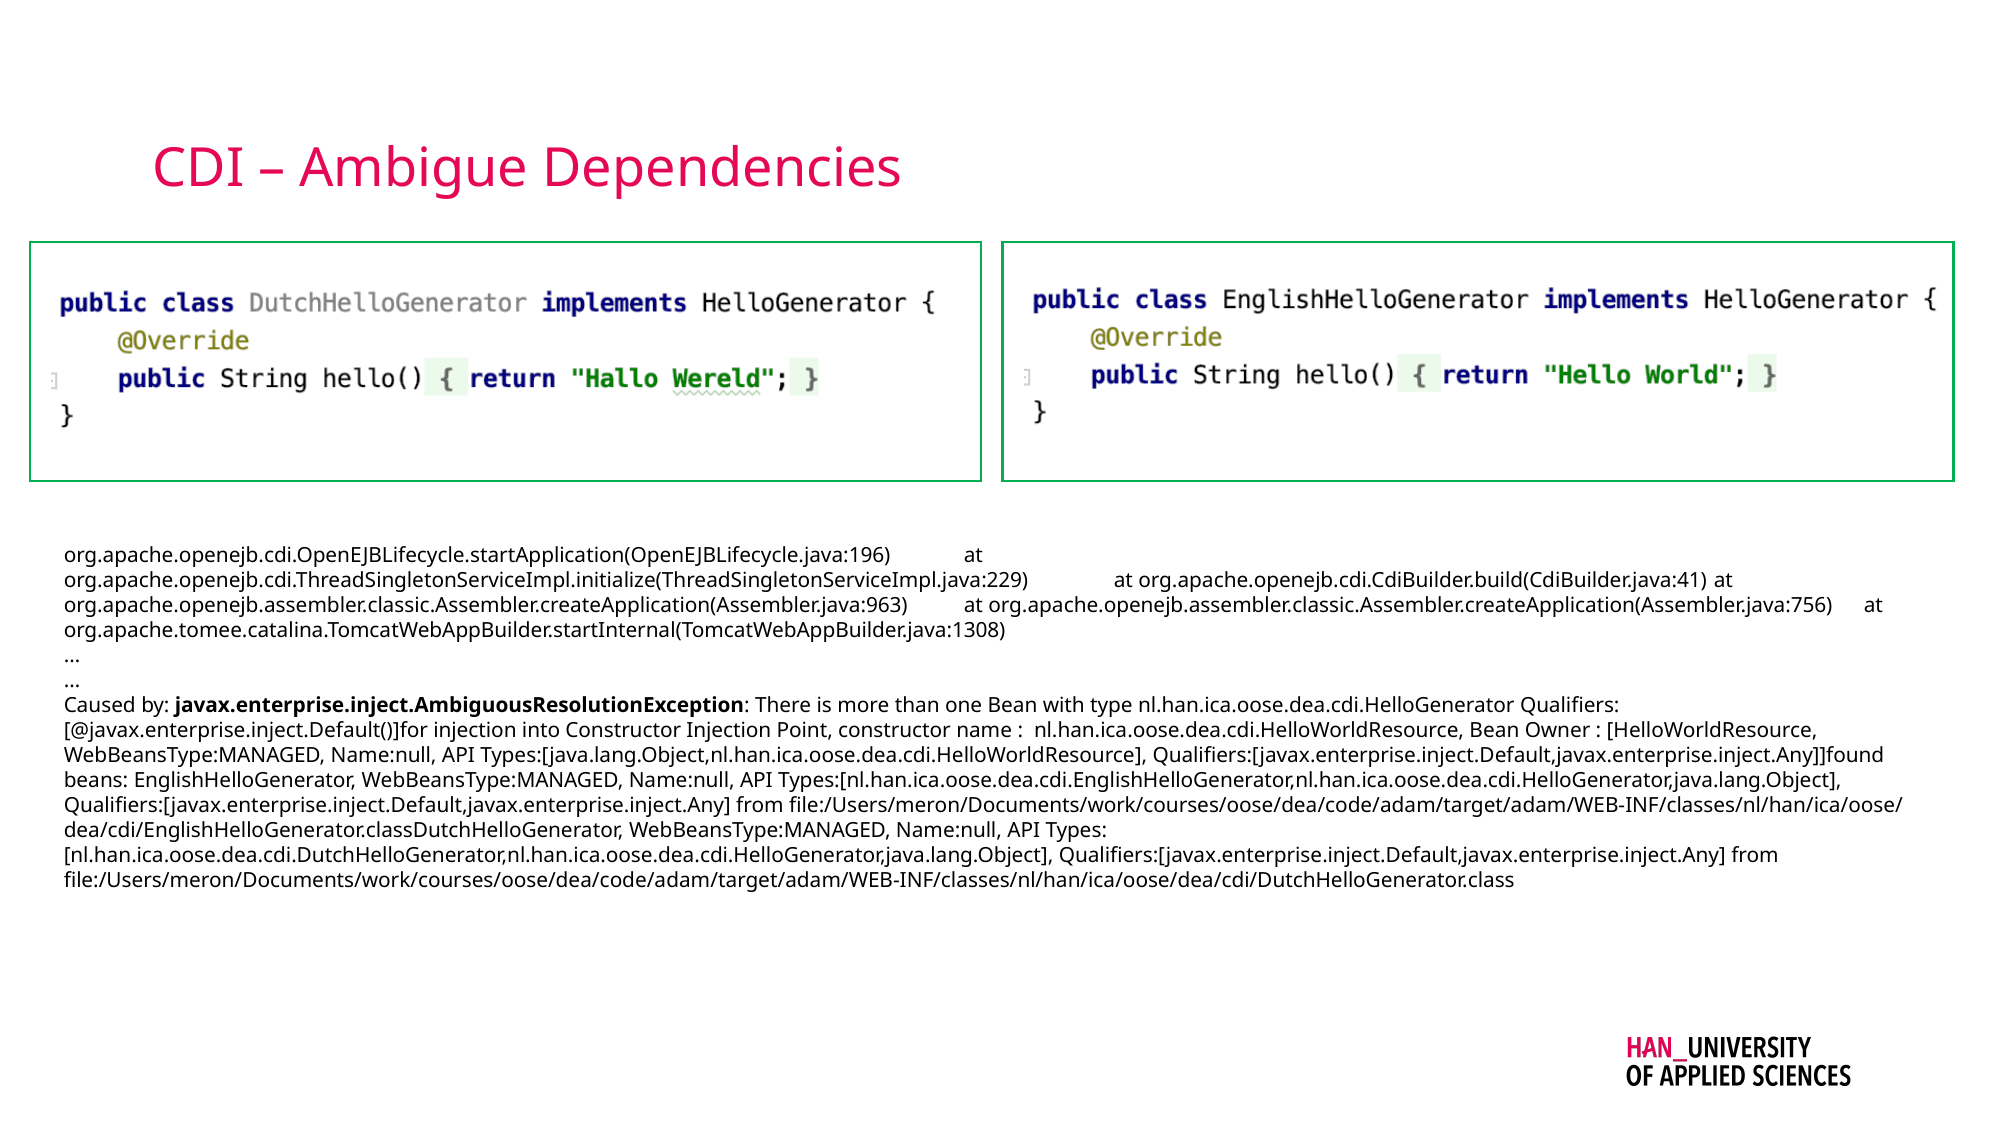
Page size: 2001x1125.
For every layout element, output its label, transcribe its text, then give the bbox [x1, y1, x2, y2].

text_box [29, 241, 981, 482]
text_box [1002, 241, 1954, 482]
text_box org.apache.openejb.cdi.OpenEJBLifecycle.startApplication(OpenEJBLifecycle.java:196) at org.apache.openejb.cdi.ThreadSingletonServiceImpl.initialize(ThreadSingletonServiceImpl.java:229) at org.apache.openejb.cdi.CdiBuilder.build(CdiBuilder.java:41) at org.apache.openejb.assembler.classic.Assembler.createApplication(Assembler.java:963) at org.apache.openejb.assembler.classic.Assembler.createApplication(Assembler.java:756) at org.apache.tomee.catalina.TomcatWebAppBuilder.startInternal(TomcatWebAppBuilder.java:1308) … … Caused by: javax.enterprise.inject.AmbiguousResolutionException: There is more than one Bean with type nl.han.ica.oose.dea.cdi.HelloGenerator Qualifiers: [@javax.enterprise.inject.Default()]for injection into Constructor Injection Point, constructor name : nl.han.ica.oose.dea.cdi.HelloWorldResource, Bean Owner : [HelloWorldResource, WebBeansType:MANAGED, Name:null, API Types:[java.lang.Object,nl.han.ica.oose.dea.cdi.HelloWorldResource], Qualifiers:[javax.enterprise.inject.Default,javax.enterprise.inject.Any]]found beans: EnglishHelloGenerator, WebBeansType:MANAGED, Name:null, API Types:[nl.han.ica.oose.dea.cdi.EnglishHelloGenerator,nl.han.ica.oose.dea.cdi.HelloGenerator,java.lang.Object], Qualifiers:[javax.enterprise.inject.Default,javax.enterprise.inject.Any] from file:/Users/meron/Documents/work/courses/oose/dea/code/adam/target/adam/WEB-INF/classes/nl/han/ica/oose/dea/cdi/EnglishHelloGenerator.classDutchHelloGenerator, WebBeansType:MANAGED, Name:null, API Types:[nl.han.ica.oose.dea.cdi.DutchHelloGenerator,nl.han.ica.oose.dea.cdi.HelloGenerator,java.lang.Object], Qualifiers:[javax.enterprise.inject.Default,javax.enterprise.inject.Any] from file:/Users/meron/Documents/work/courses/oose/dea/code/adam/target/adam/WEB-INF/classes/nl/han/ica/oose/dea/cdi/DutchHelloGenerator.class [48, 534, 1952, 899]
picture [1620, 1016, 1877, 1125]
title CDI – Ambigue Dependencies [137, 59, 1863, 278]
